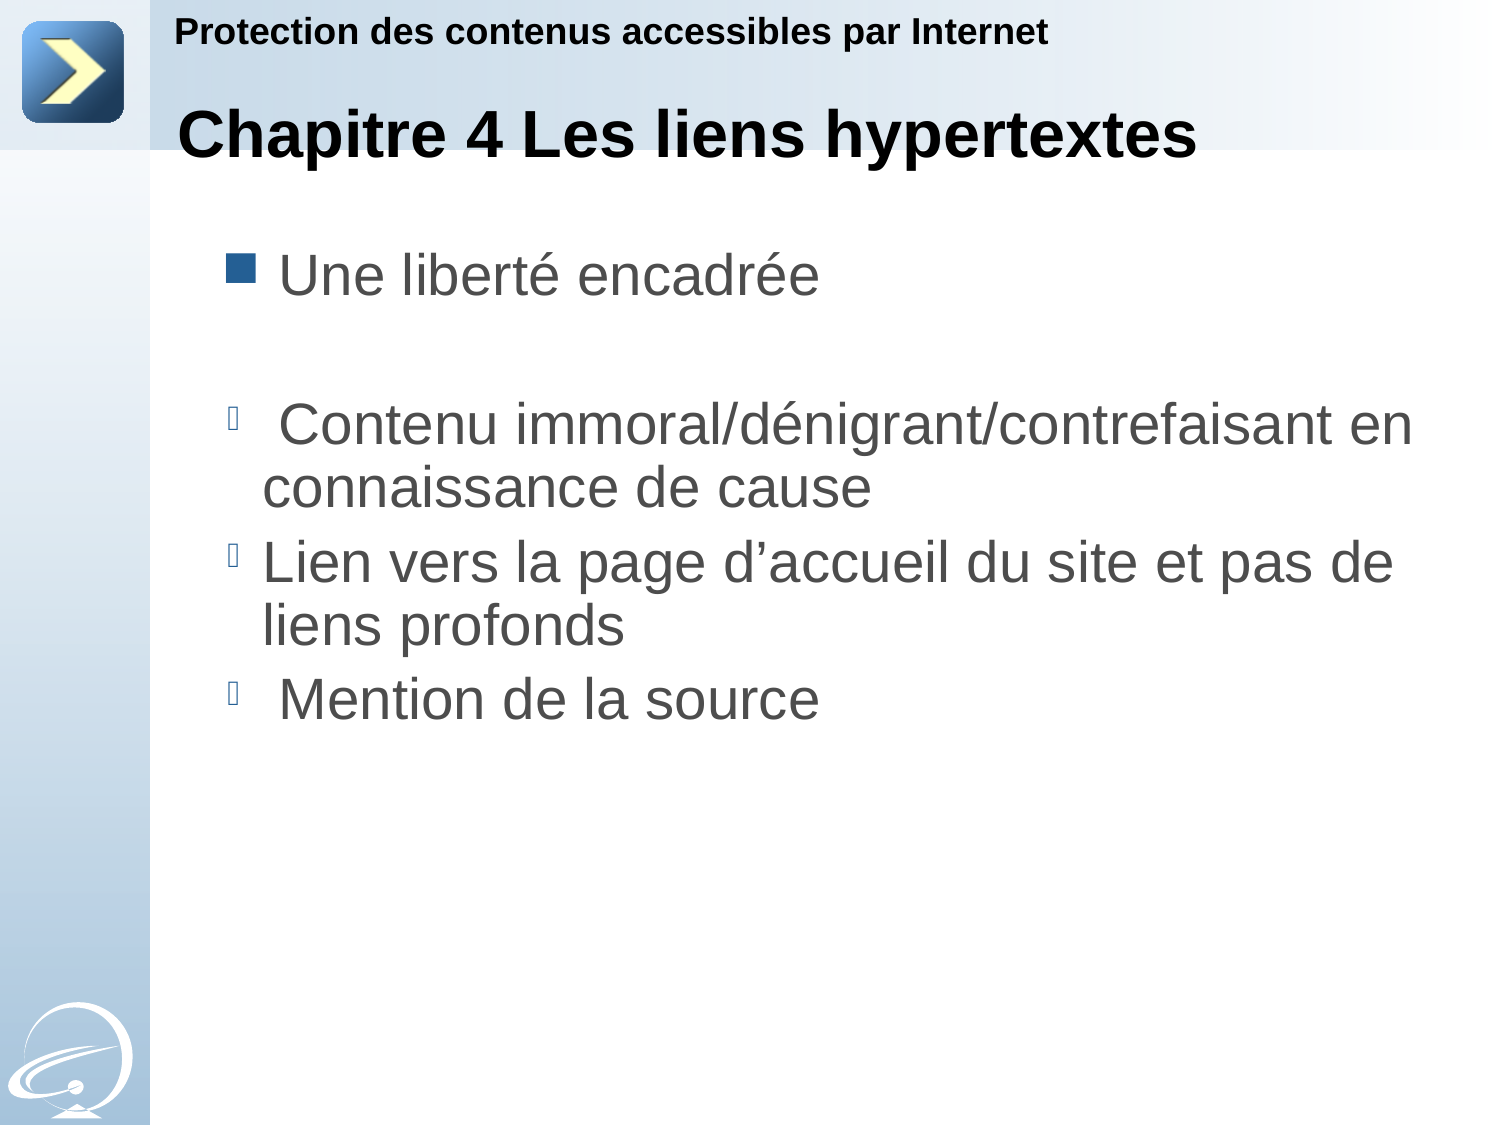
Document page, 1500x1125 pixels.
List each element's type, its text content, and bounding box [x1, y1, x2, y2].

title Chapitre 4 Les liens hypertextes [162, 87, 1444, 174]
text_box Protection des contenus accessibles par Internet [159, 0, 1500, 60]
text_box Une liberté encadrée Contenu immoral/dénigrant/contrefaisant en connaissance de cause Lien vers la page d’accueil du site et pas de liens profonds Mention de la source [212, 237, 1463, 815]
picture [21, 19, 129, 127]
